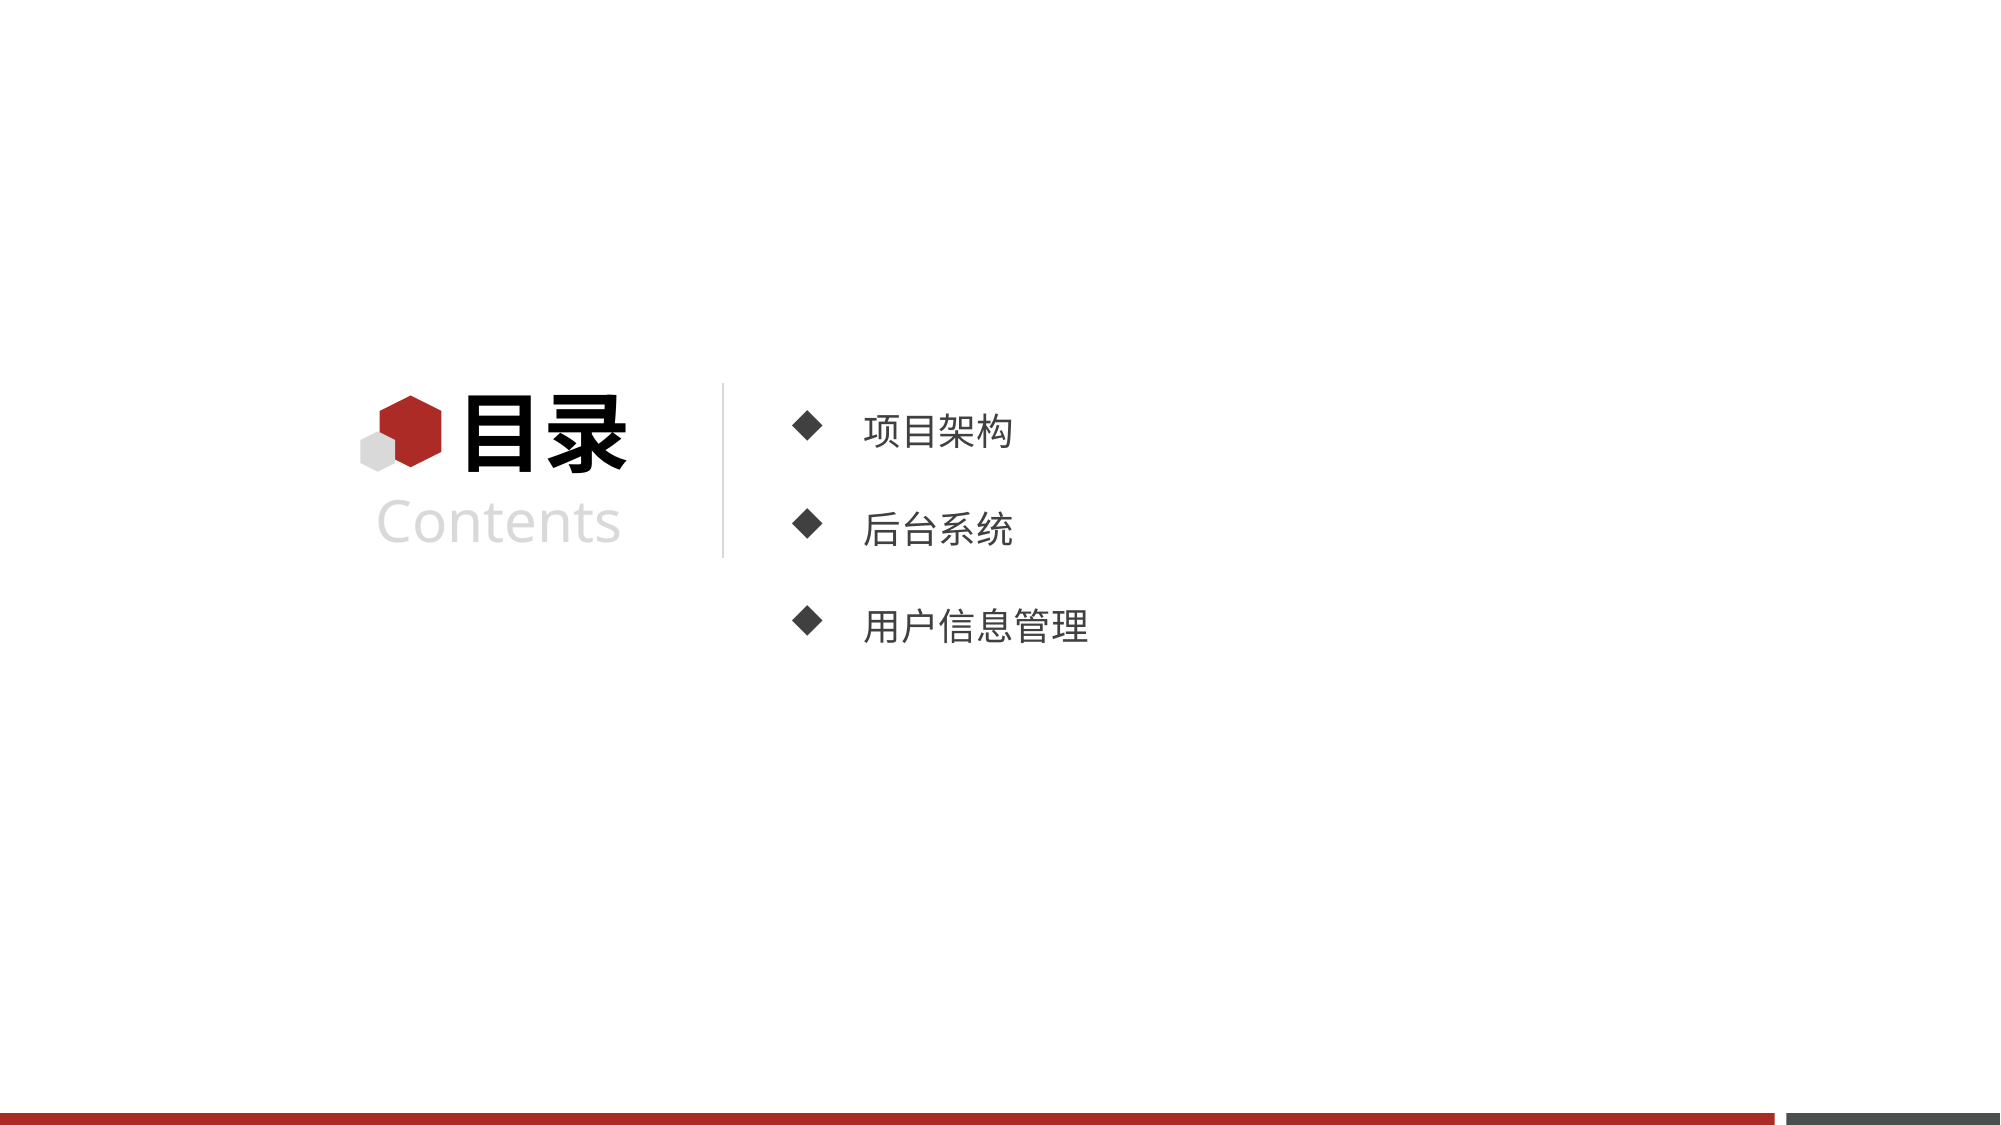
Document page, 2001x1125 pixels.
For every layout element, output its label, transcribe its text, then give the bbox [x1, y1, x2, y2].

list 项目架构 后台系统 用户信息管理 [774, 170, 1755, 841]
